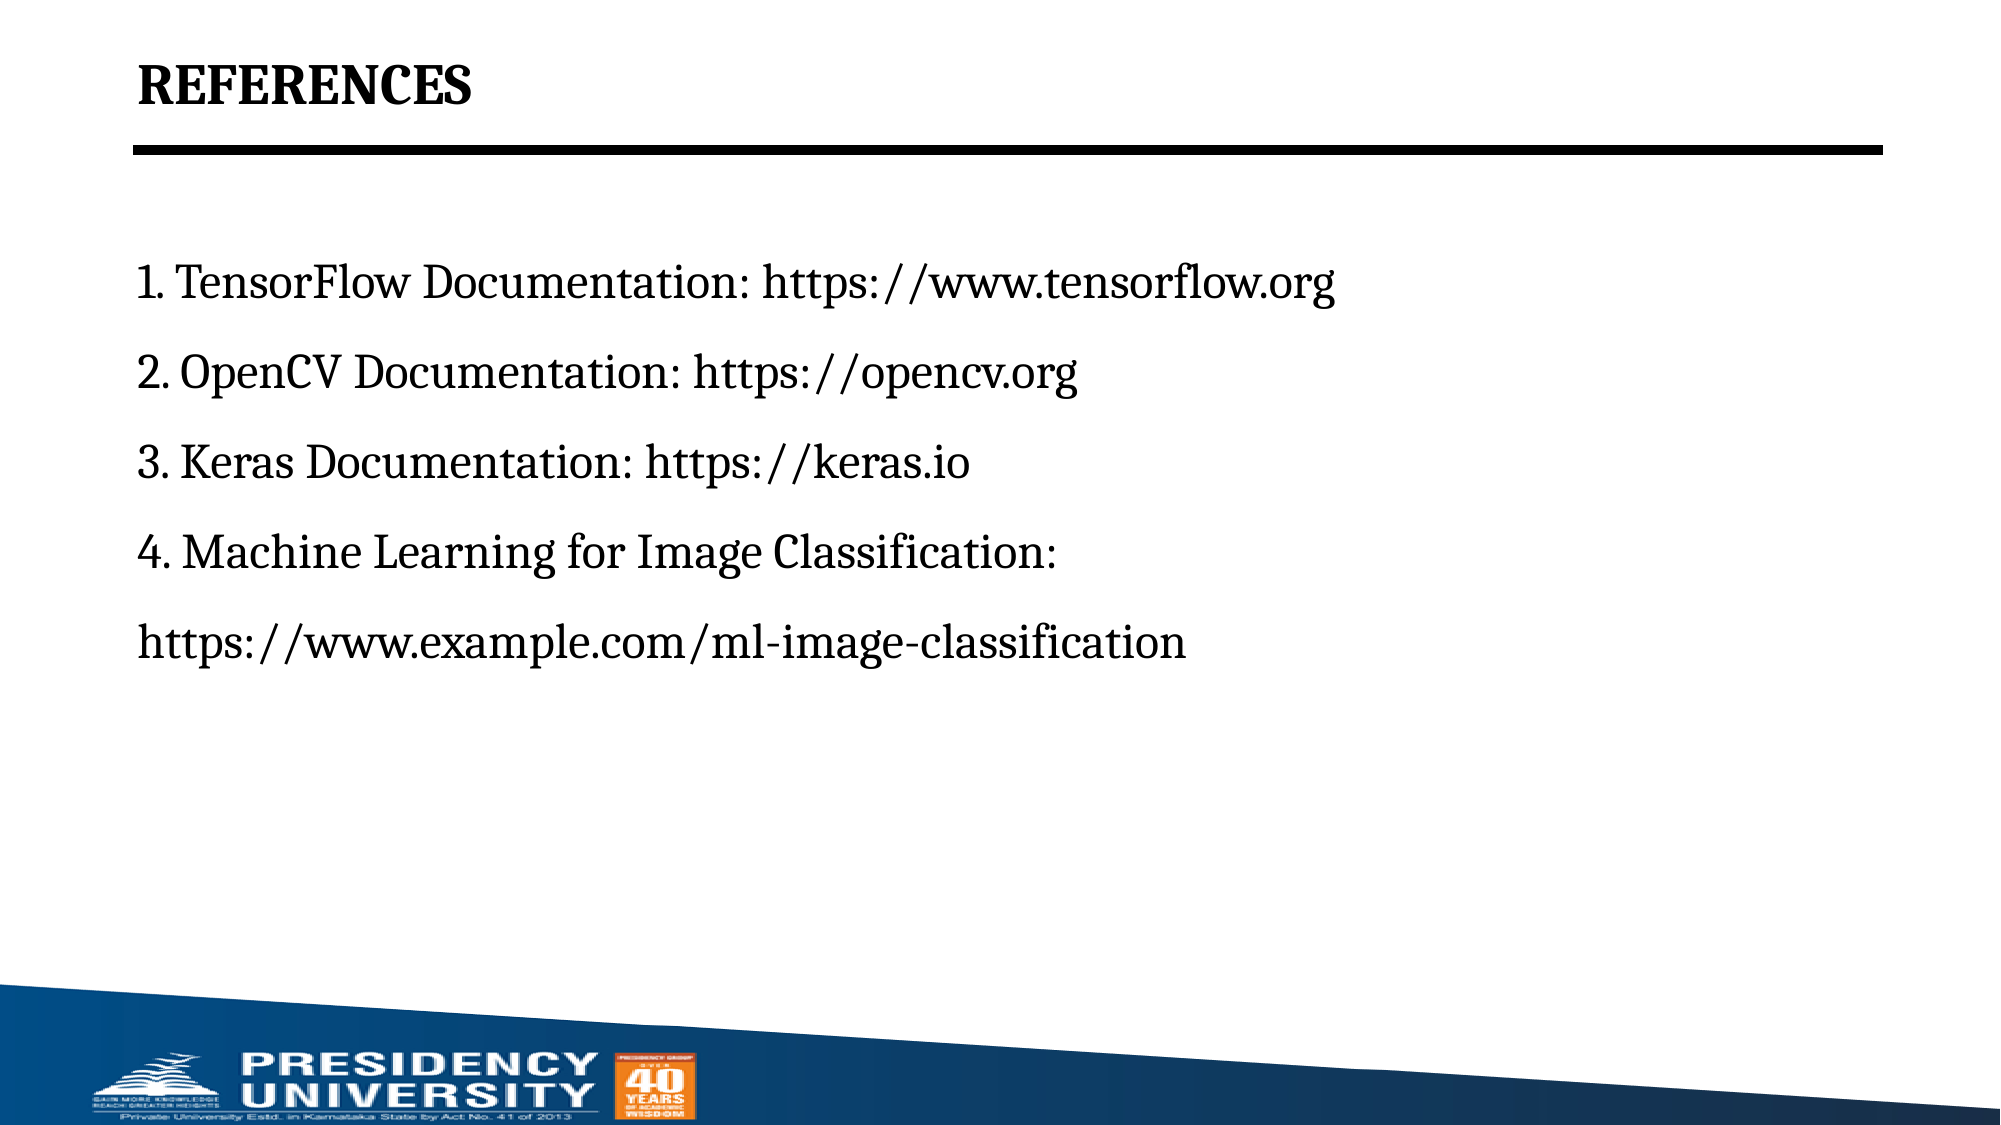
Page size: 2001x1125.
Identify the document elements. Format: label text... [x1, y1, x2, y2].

text_box 1. TensorFlow Documentation: https://www.tensorflow.org 2. OpenCV Documentation: https://opencv.org 3. Keras Documentation: https://keras.io 4. Machine Learning for Image Classification: https://www.example.com/ml-image-classification [122, 211, 1713, 729]
text_box REFERENCES [122, 38, 715, 124]
picture [0, 982, 2000, 1125]
